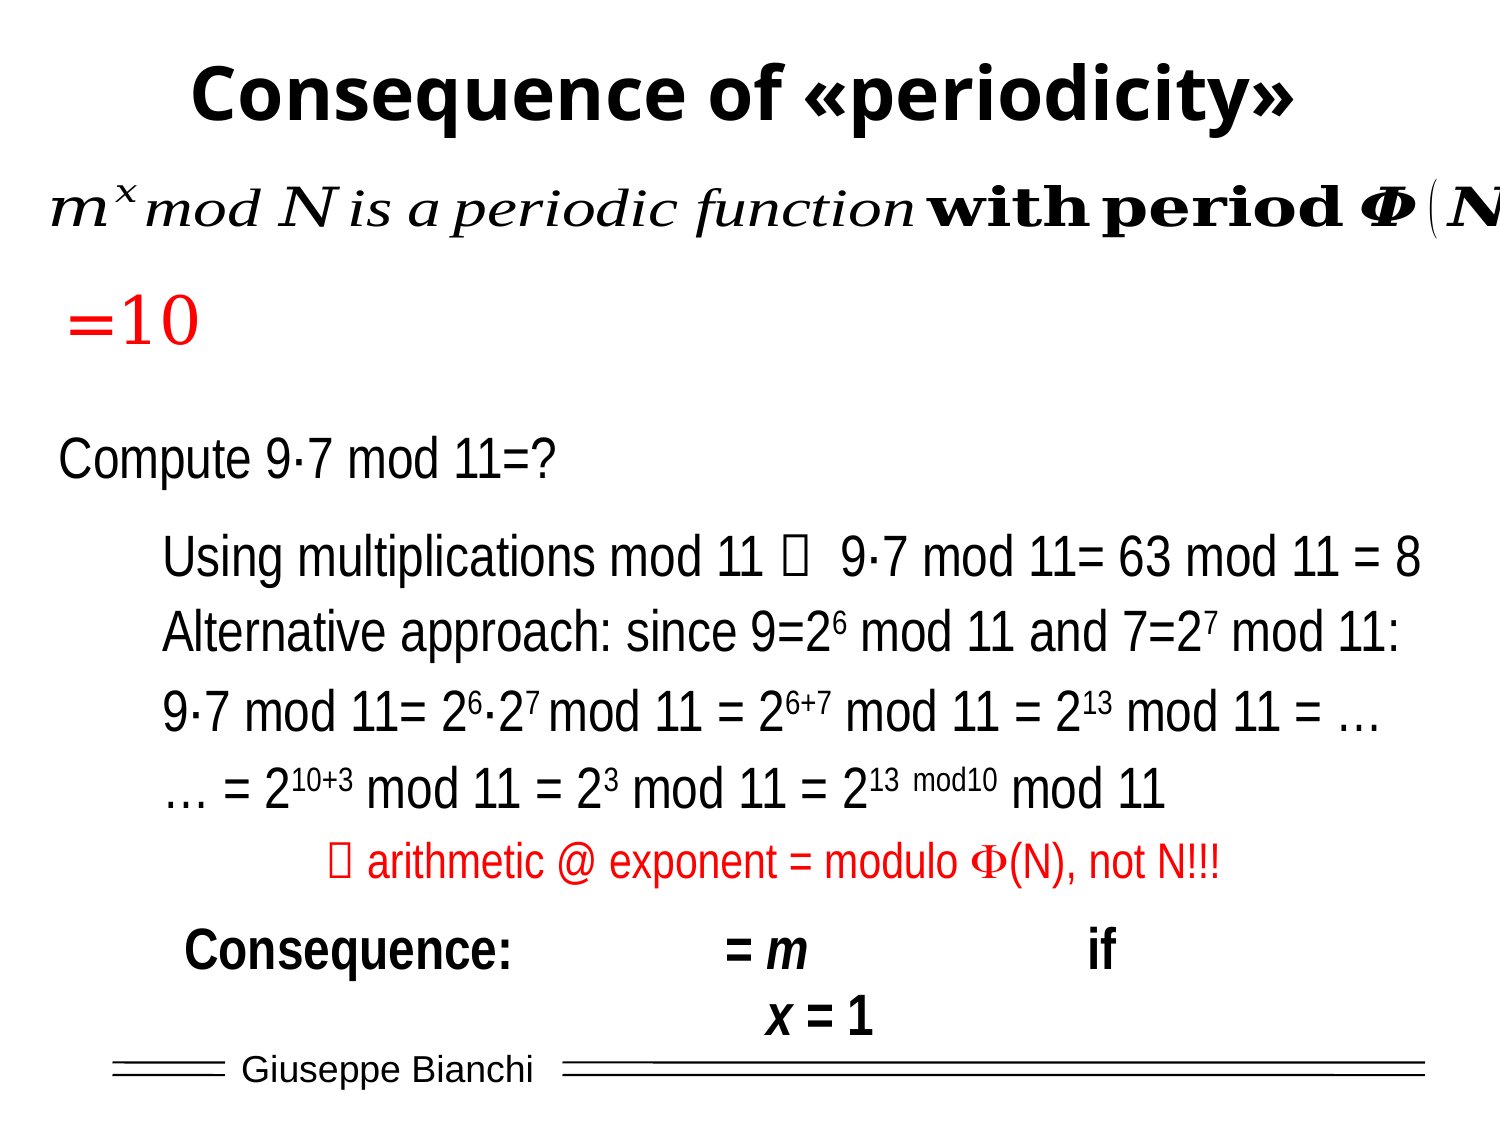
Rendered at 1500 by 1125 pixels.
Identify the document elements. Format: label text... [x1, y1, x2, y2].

title Consequence of «periodicity» [112, 36, 1376, 144]
text_box Using multiplications mod 11  9·7 mod 11= 63 mod 11 = 8 [147, 510, 1471, 586]
text_box Alternative approach: since 9=26 mod 11 and 7=27 mod 11: [147, 586, 1471, 666]
text_box Consequence: [169, 903, 542, 989]
text_box 9·7 mod 11= 26·27 mod 11 = 26+7 mod 11 = 213 mod 11 = … [147, 666, 1471, 742]
text_box … = 210+3 mod 11 = 23 mod 11 = 213 mod10 mod 11  arithmetic @ exponent = modulo F(N), not N!!! [147, 742, 1471, 898]
text_box Compute 9·7 mod 11=? [43, 412, 585, 498]
